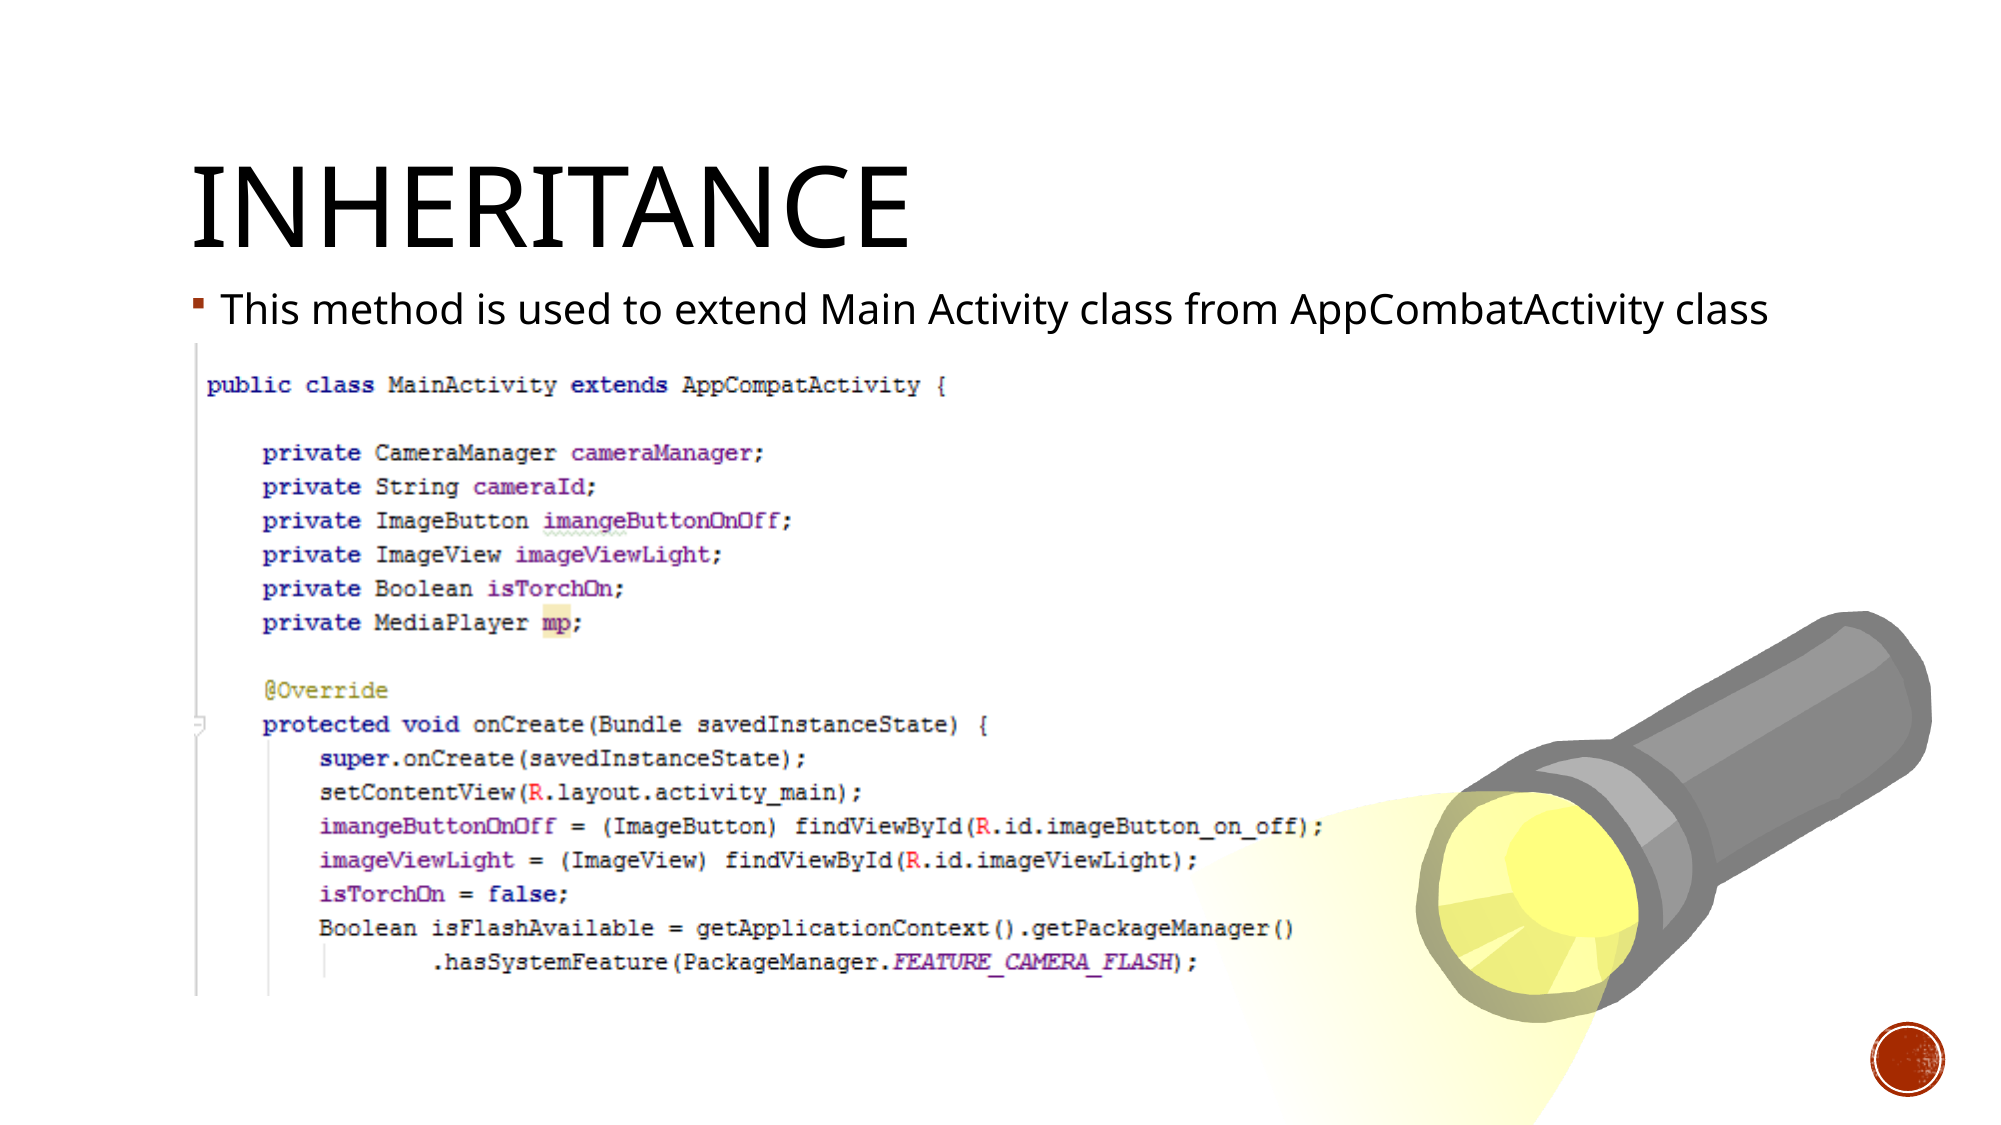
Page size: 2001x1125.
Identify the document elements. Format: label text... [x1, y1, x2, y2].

picture [194, 343, 1932, 1125]
title inheritance [175, 79, 1826, 280]
list This method is used to extend Main Activity class from AppCombatActivity class [175, 280, 1826, 946]
